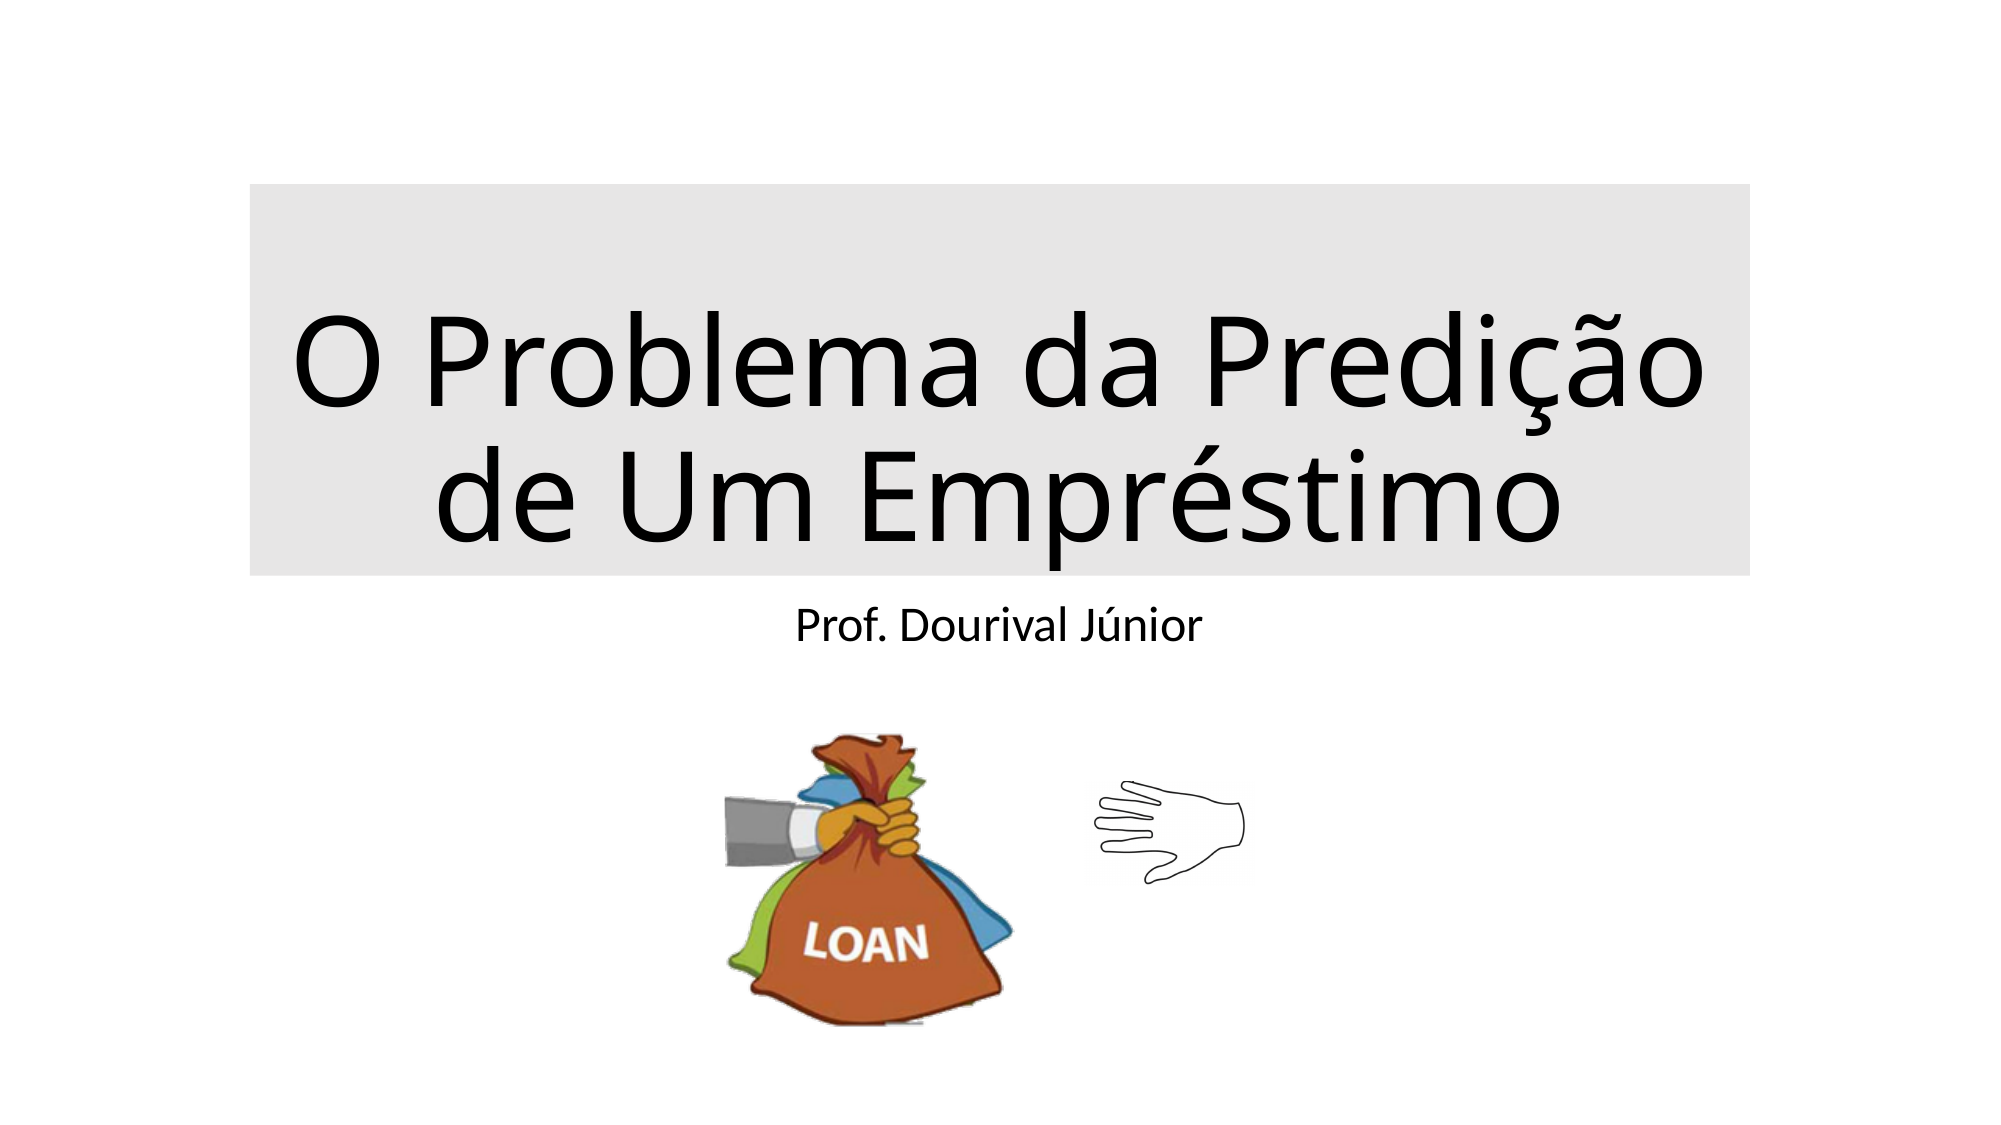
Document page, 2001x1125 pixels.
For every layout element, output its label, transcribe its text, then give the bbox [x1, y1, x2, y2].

picture [724, 716, 1037, 1040]
picture [1085, 748, 1255, 919]
subtitle Prof. Dourival Júnior [249, 590, 1750, 863]
title O Problema da Predição de Um Empréstimo [249, 184, 1750, 576]
